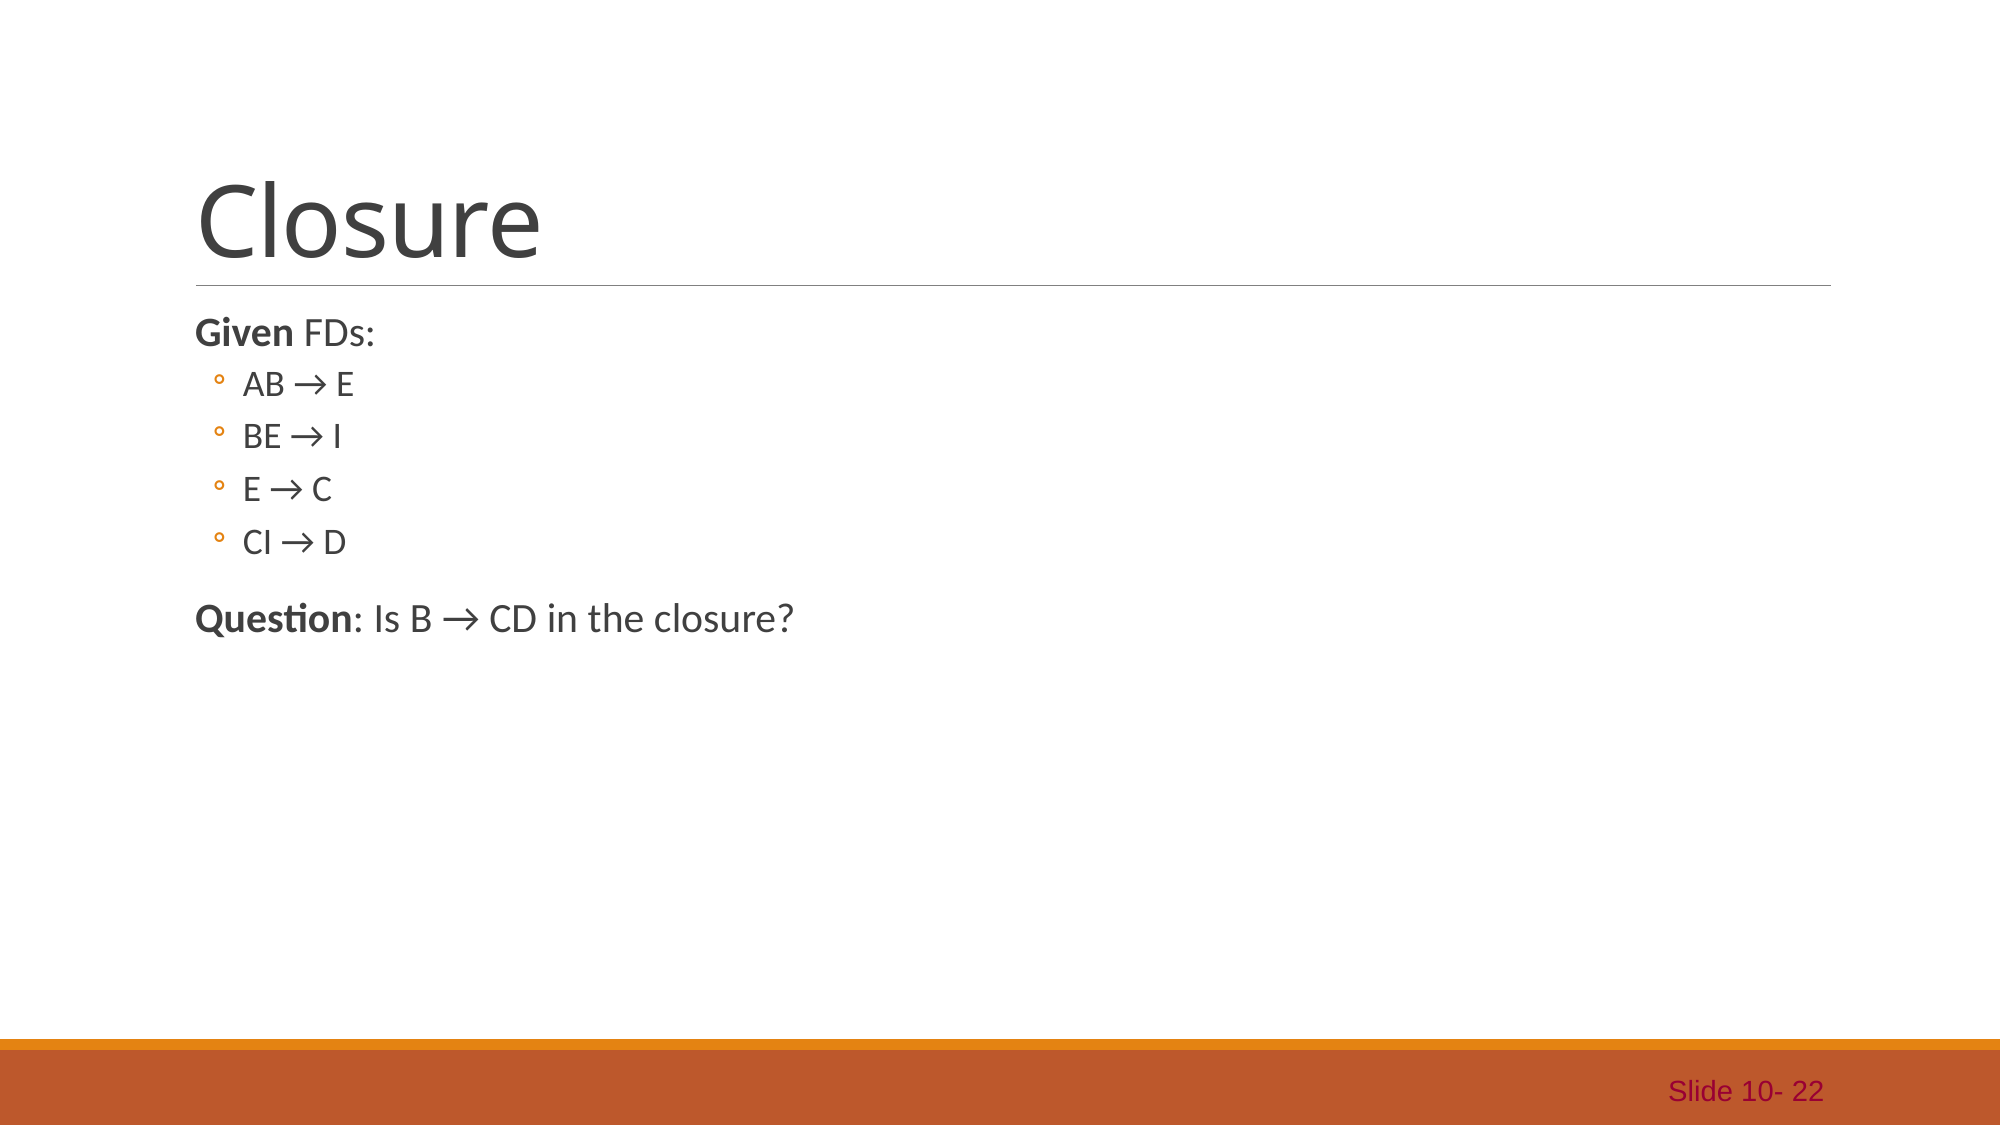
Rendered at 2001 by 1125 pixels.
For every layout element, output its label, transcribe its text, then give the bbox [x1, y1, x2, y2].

list Given FDs: AB → E BE → I E → C CI → D Question: Is B → CD in the closure? [180, 302, 1830, 963]
title Closure [180, 47, 1830, 285]
slide_number Slide 10- 22 [1624, 1059, 1840, 1120]
